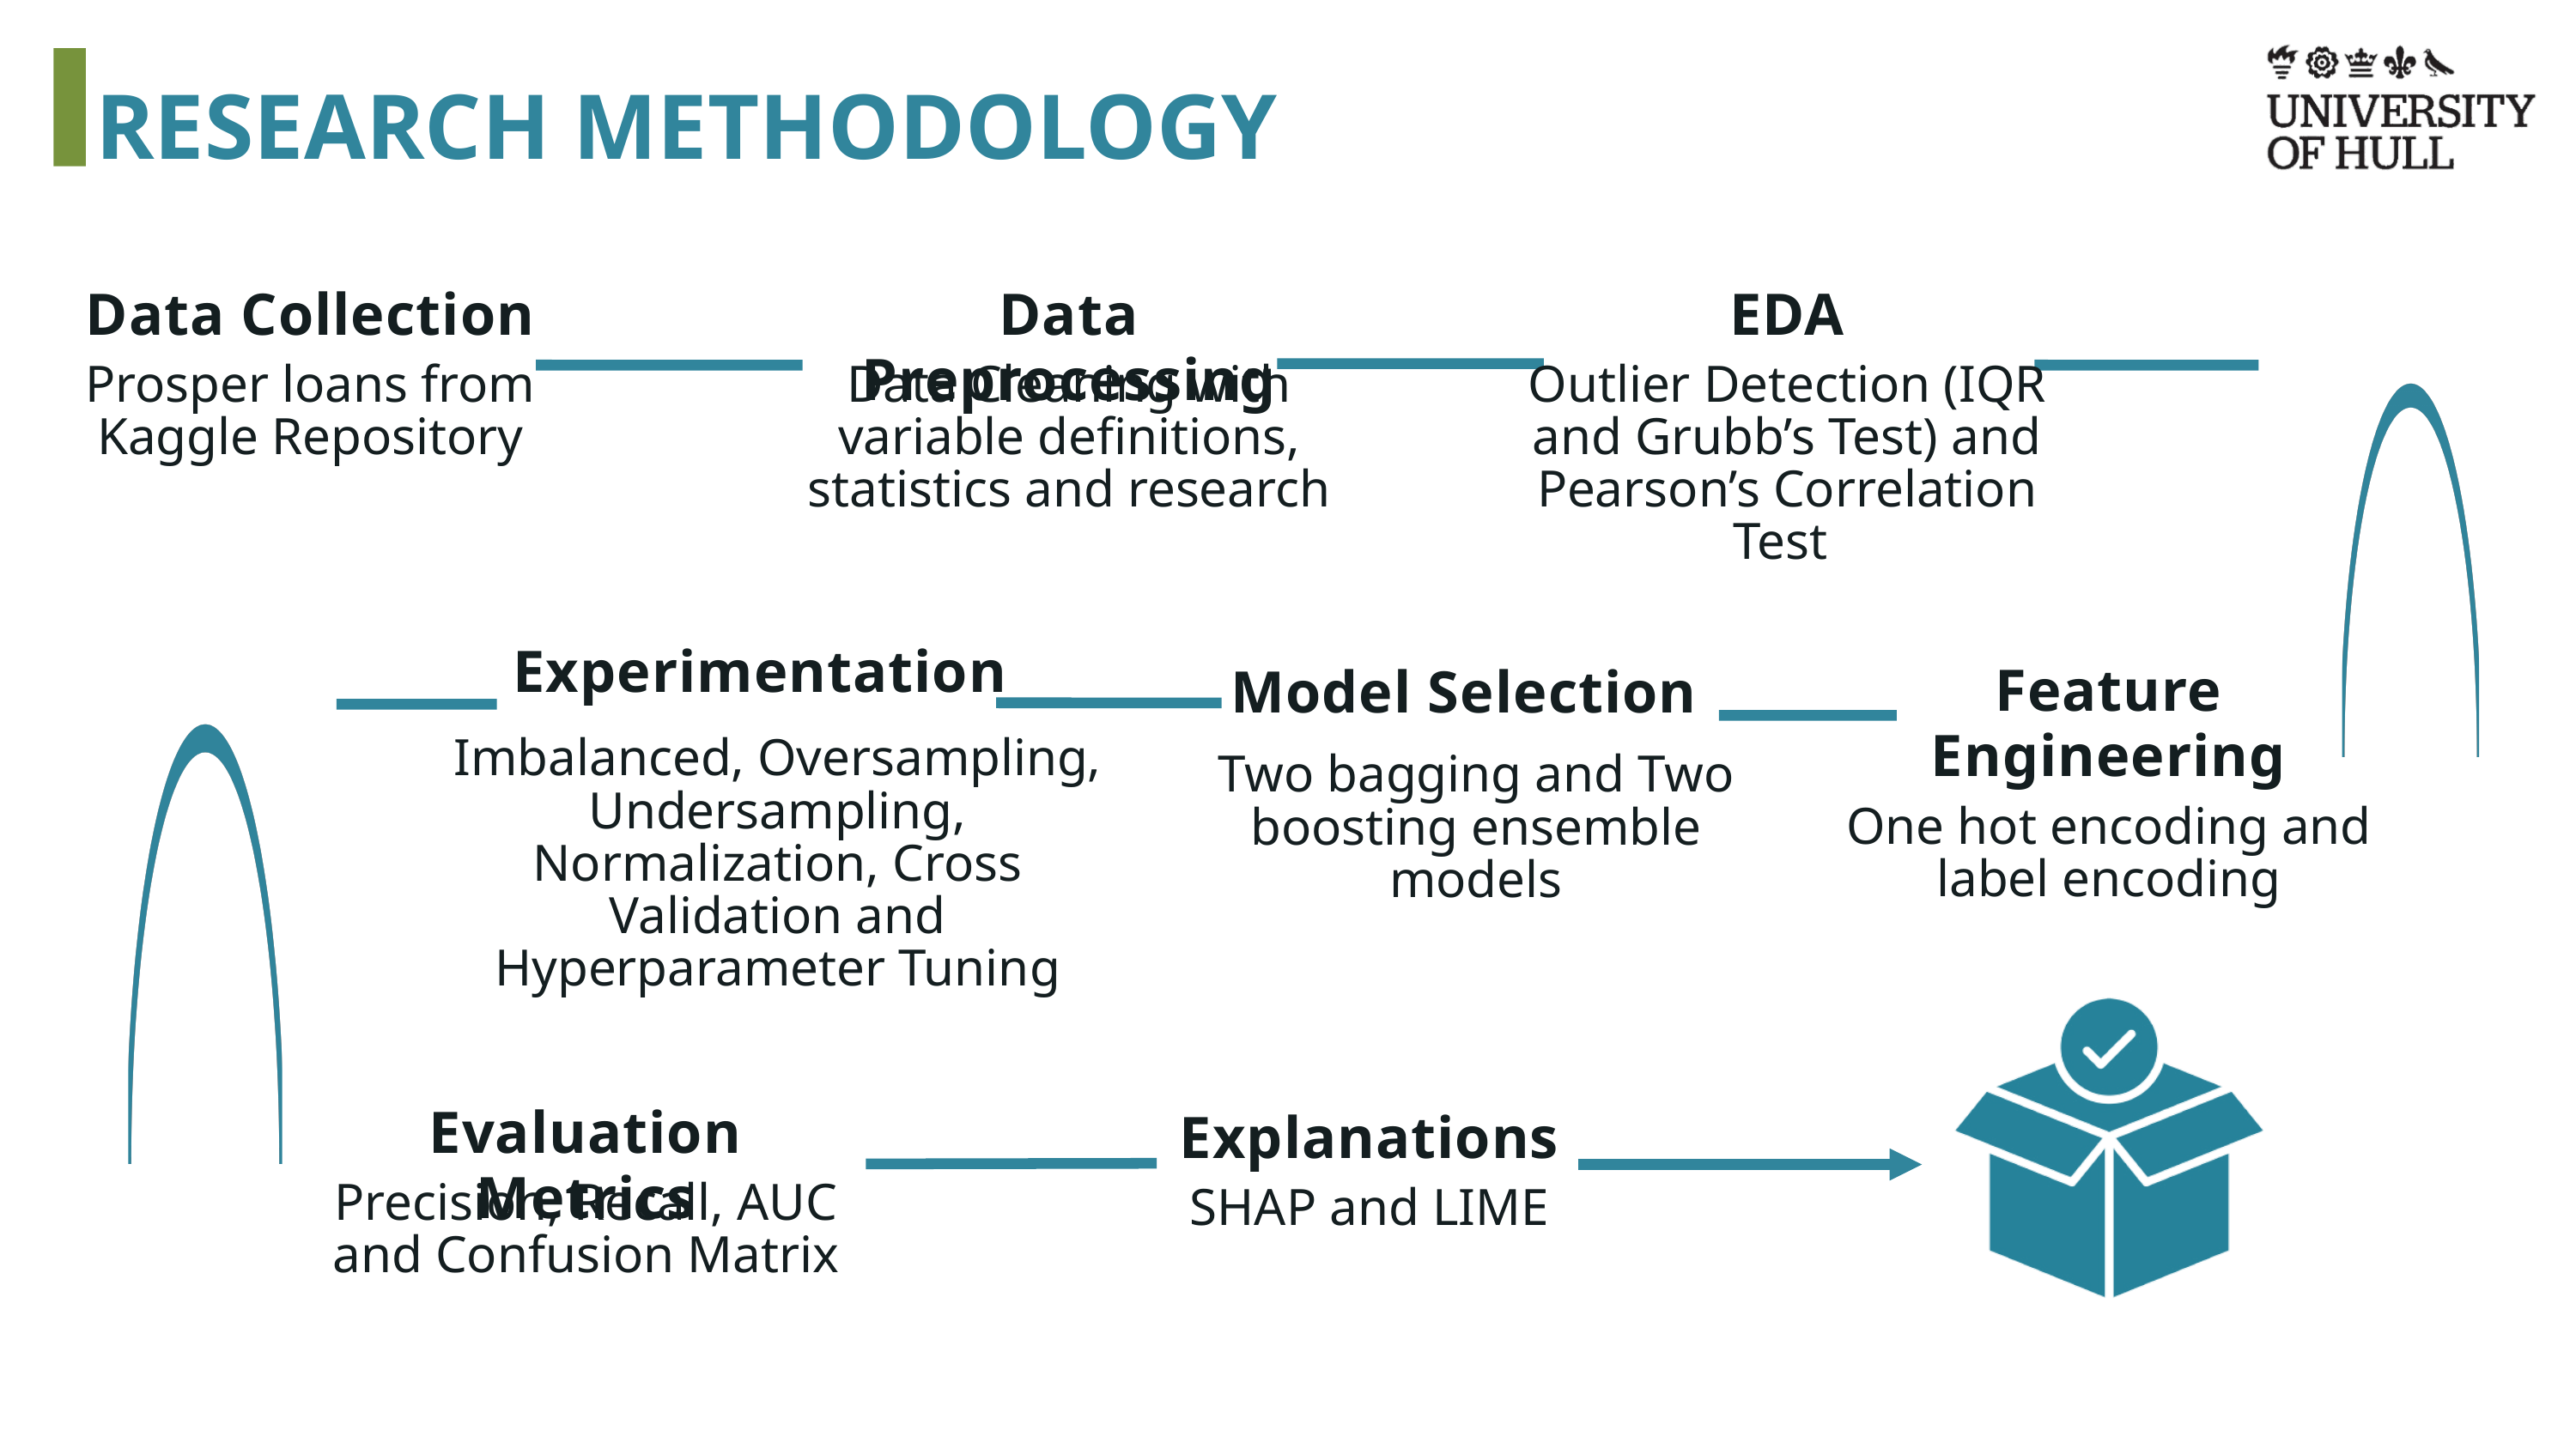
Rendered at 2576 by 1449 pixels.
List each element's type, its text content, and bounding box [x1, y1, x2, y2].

text_box Imbalanced, Oversampling, Undersampling, Normalization, Cross Validation and Hyperparameter Tuning [451, 733, 1104, 997]
picture [2227, 2, 2576, 213]
text_box One hot encoding and label encoding [1845, 802, 2372, 907]
text_box Outlier Detection (IQR and Grubb’s Test) and Pearson’s Correlation Test [1523, 359, 2050, 570]
text_box Data Preprocessing [805, 281, 1333, 359]
text_box SHAP and LIME [1106, 1182, 1633, 1235]
text_box Data Collection [46, 281, 574, 347]
text_box Experimentation [496, 638, 1024, 704]
text_box Precision, Recall, AUC and Confusion Matrix [322, 1177, 849, 1283]
picture [1943, 968, 2265, 1314]
text_box RESEARCH METHODOLOGY [95, 28, 2222, 178]
text_box Prosper loans from Kaggle Repository [46, 359, 574, 465]
text_box EDA [1523, 281, 2050, 347]
text_box Data Cleaning with variable definitions, statistics and research [805, 359, 1333, 518]
text_box [128, 702, 283, 1164]
text_box Two bagging and Two boosting ensemble models [1212, 749, 1740, 907]
text_box Explanations [1106, 1104, 1633, 1170]
text_box [52, 46, 88, 168]
text_box Feature Engineering [1899, 658, 2318, 802]
text_box Model Selection [1200, 658, 1728, 724]
text_box [2342, 365, 2480, 757]
text_box Evaluation Metrics [322, 1099, 849, 1177]
